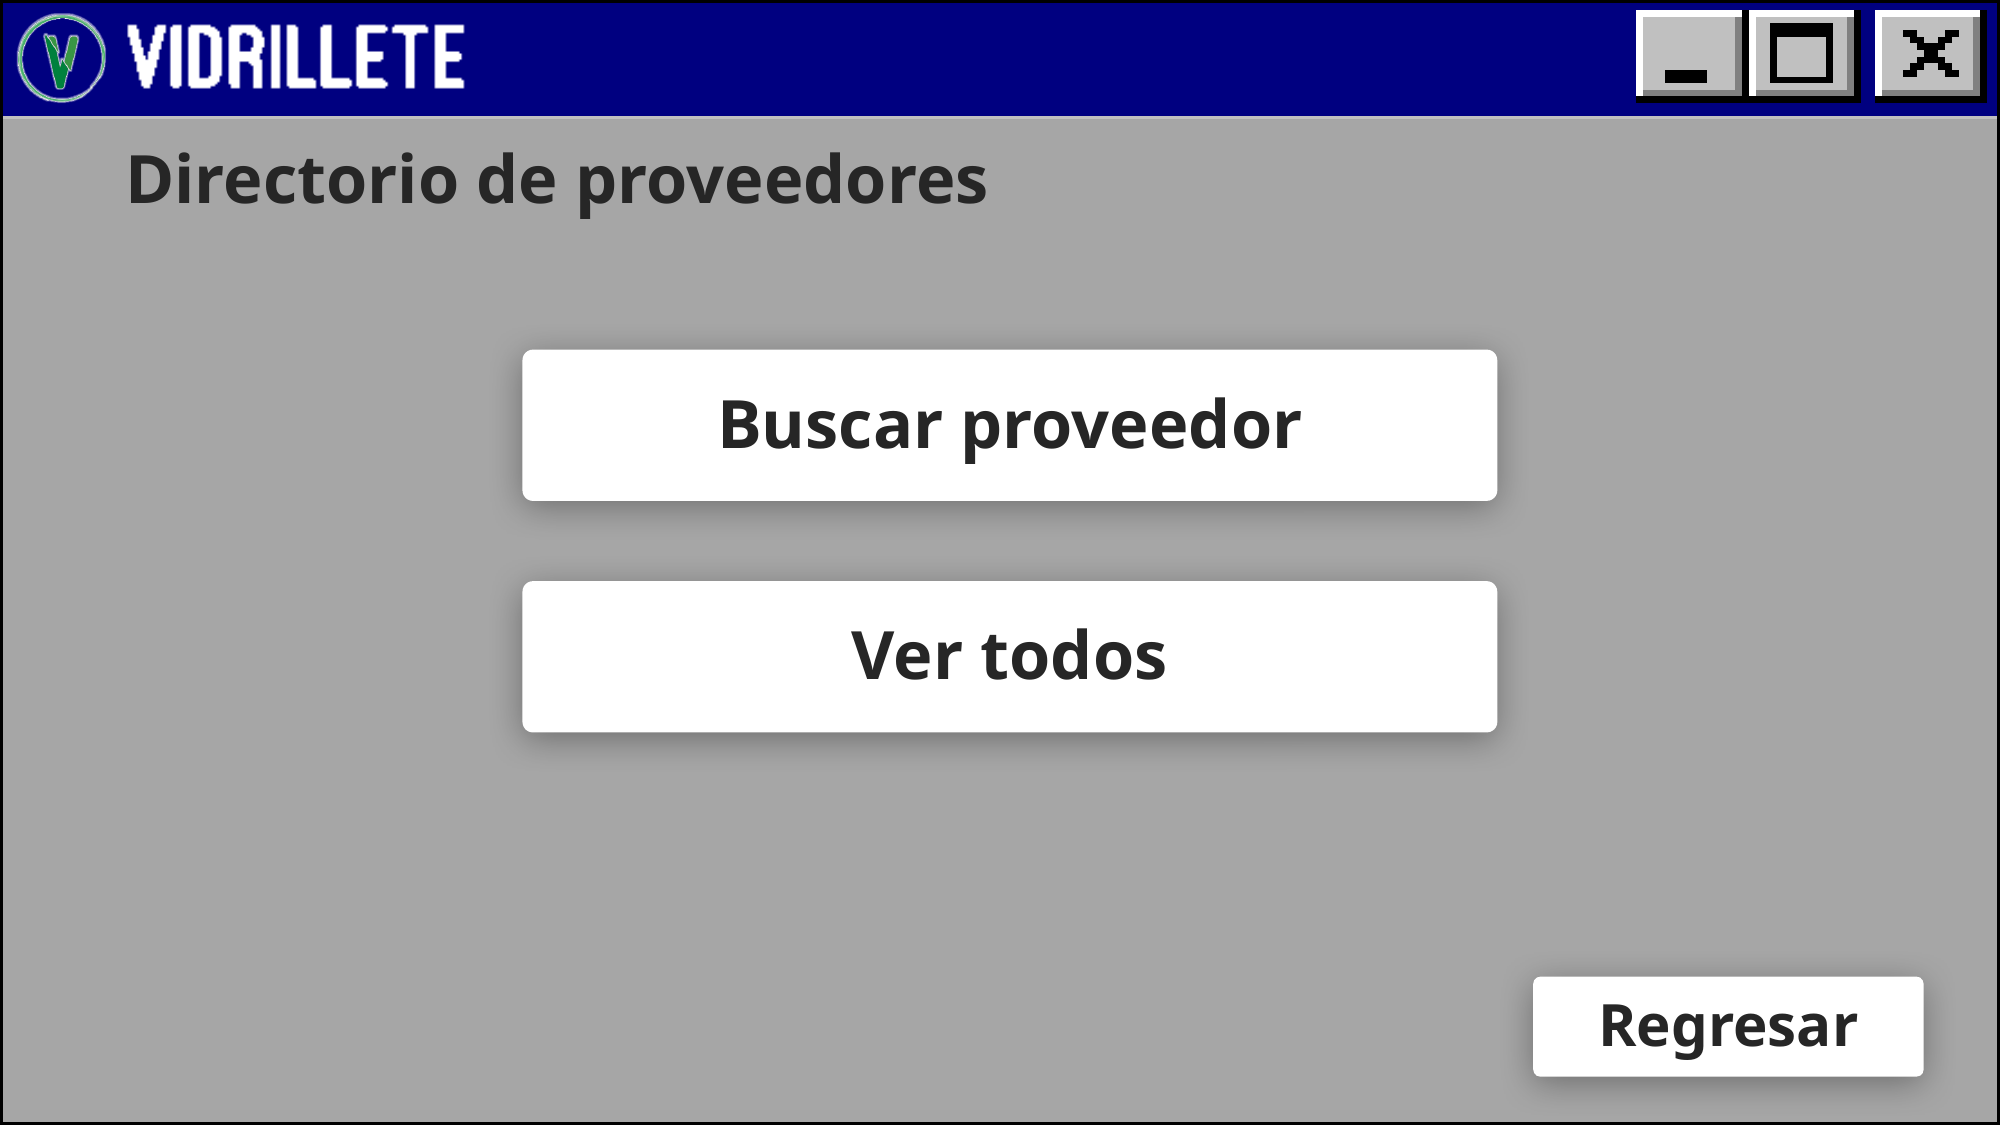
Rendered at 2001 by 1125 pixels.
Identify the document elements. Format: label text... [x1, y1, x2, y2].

picture [0, 0, 2000, 130]
text_box Regresar [1532, 975, 1925, 1078]
text_box Buscar proveedor [521, 348, 1499, 502]
text_box [0, 119, 2000, 1125]
text_box Ver todos [521, 580, 1499, 734]
